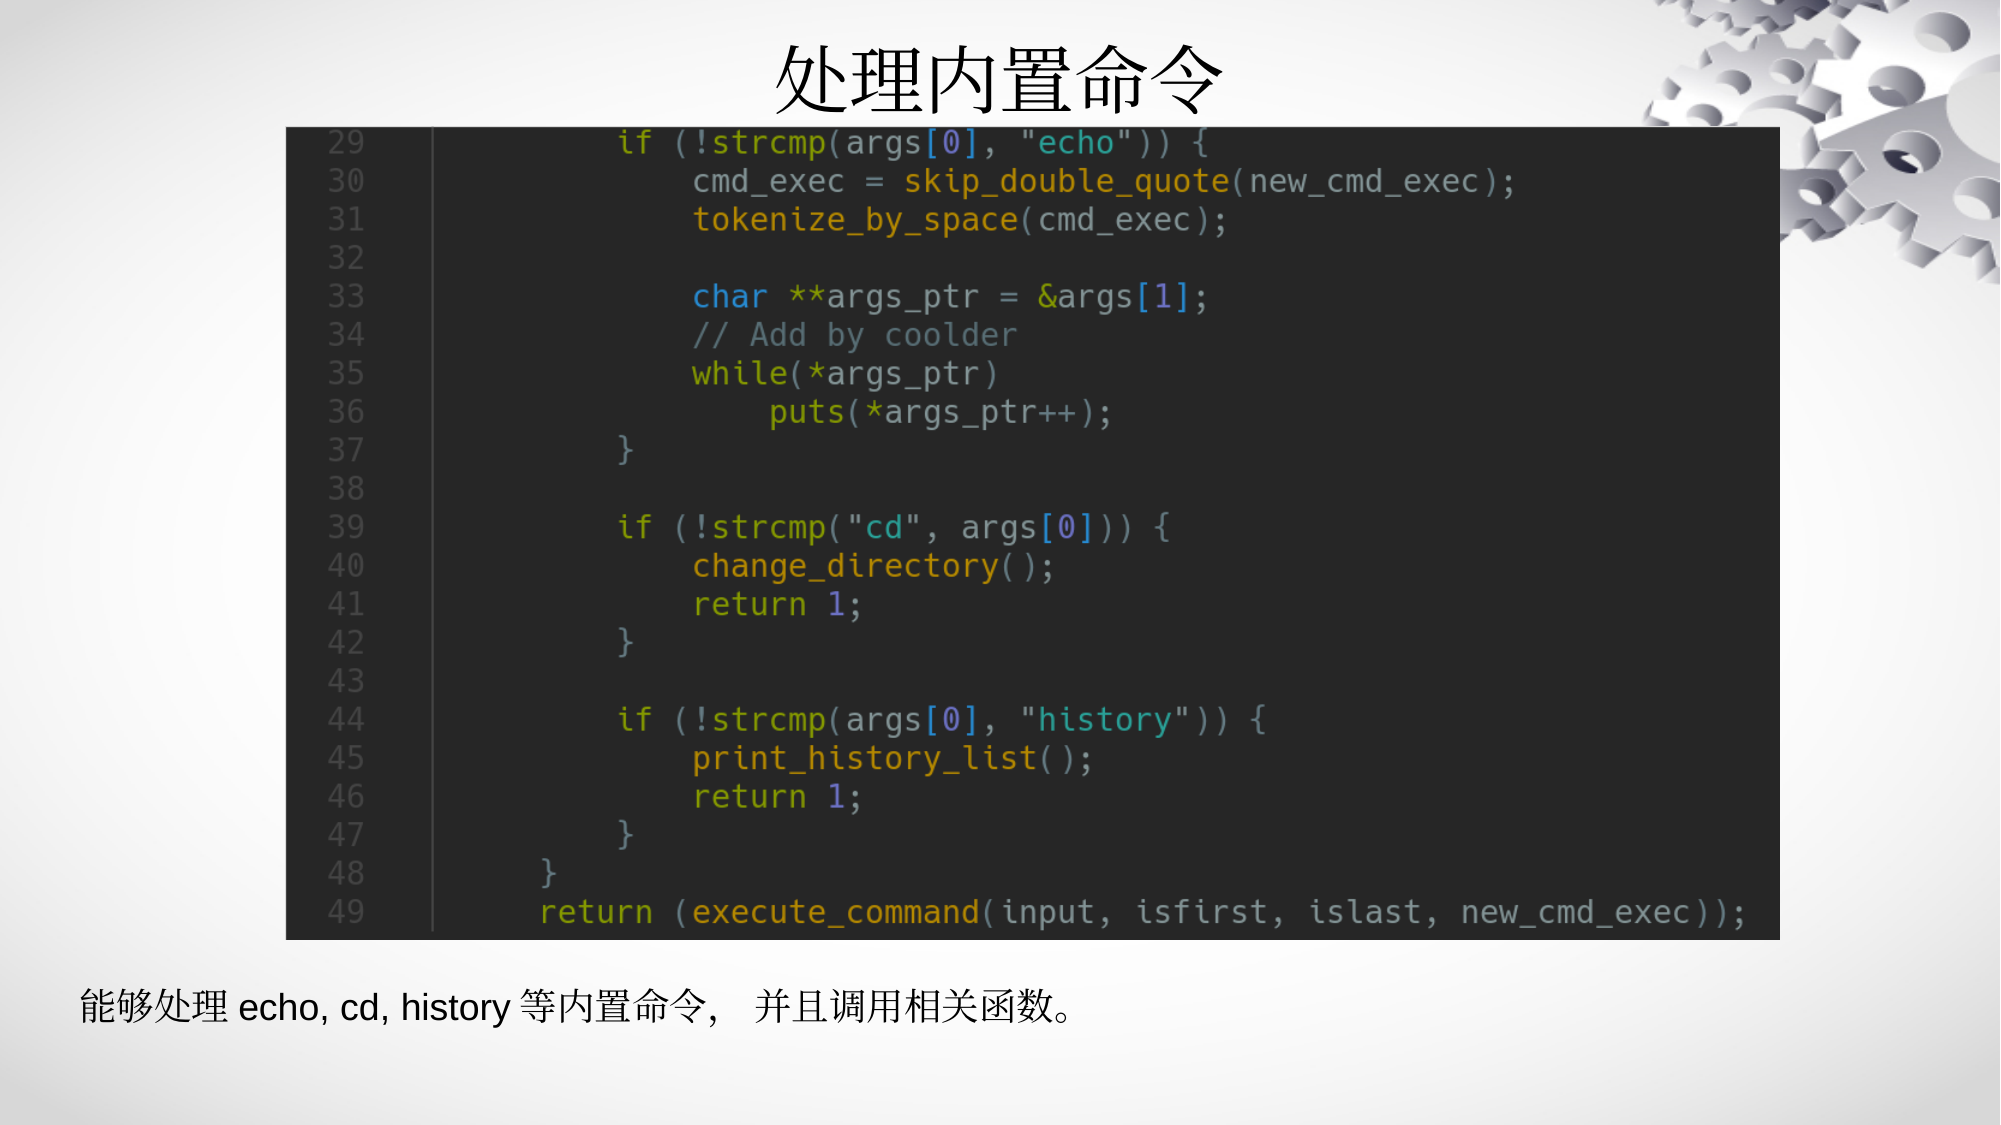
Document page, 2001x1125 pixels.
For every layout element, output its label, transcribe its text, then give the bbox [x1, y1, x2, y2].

picture [0, 0, 2000, 1125]
title 处理内置命令 [99, 30, 1901, 127]
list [285, 126, 1780, 940]
text_box 能够处理echo, cd, history等内置命令， 并且调用相关函数。 [64, 975, 1816, 1036]
